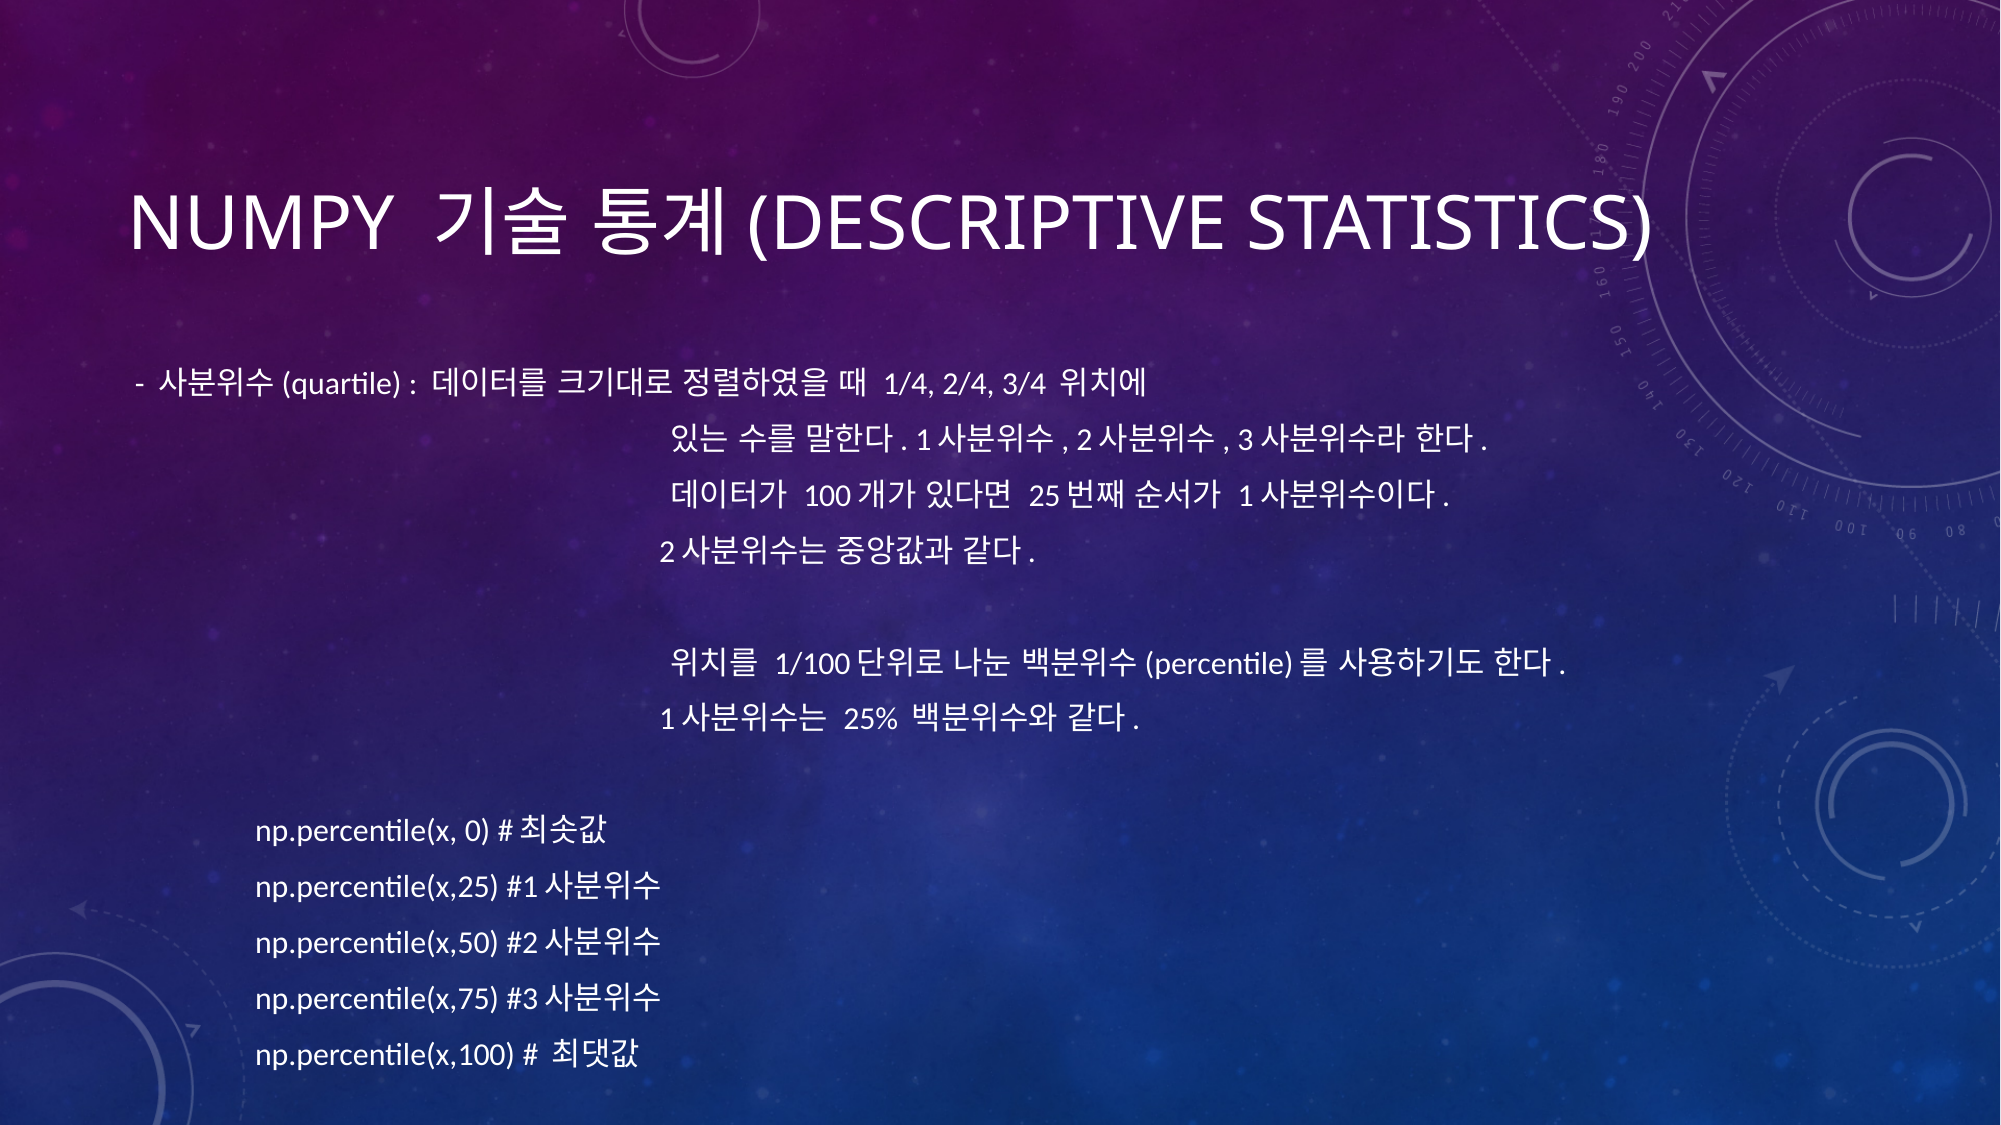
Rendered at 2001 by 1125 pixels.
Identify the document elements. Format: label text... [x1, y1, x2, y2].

picture [0, 0, 2001, 1125]
list - 사분위수(quartile) : 데이터를 크기대로 정렬하였을 때 1/4, 2/4, 3/4 위치에 있는 수를 말한다. 1사분위수, 2사분위수, 3사분위수라 한다. 데이터가 100개가 있다면 25번째 순서가 1사분위수이다. 2사분위수는 중앙값과 같다. 위치를 1/100단위로 나눈 백분위수(percentile)를 사용하기도 한다. 1사분위수는 25% 백분위수와 같다. np.percentile(x, 0) #최솟값 np.percentile(x,25) #1사분위수 np.percentile(x,50) #2사분위수 np.percentile(x,75) #3사분위수 np.percentile(x,100) # 최댓값 [112, 351, 1869, 1084]
title Numpy 기술 통계(descriptive statistics) [112, 99, 1775, 339]
